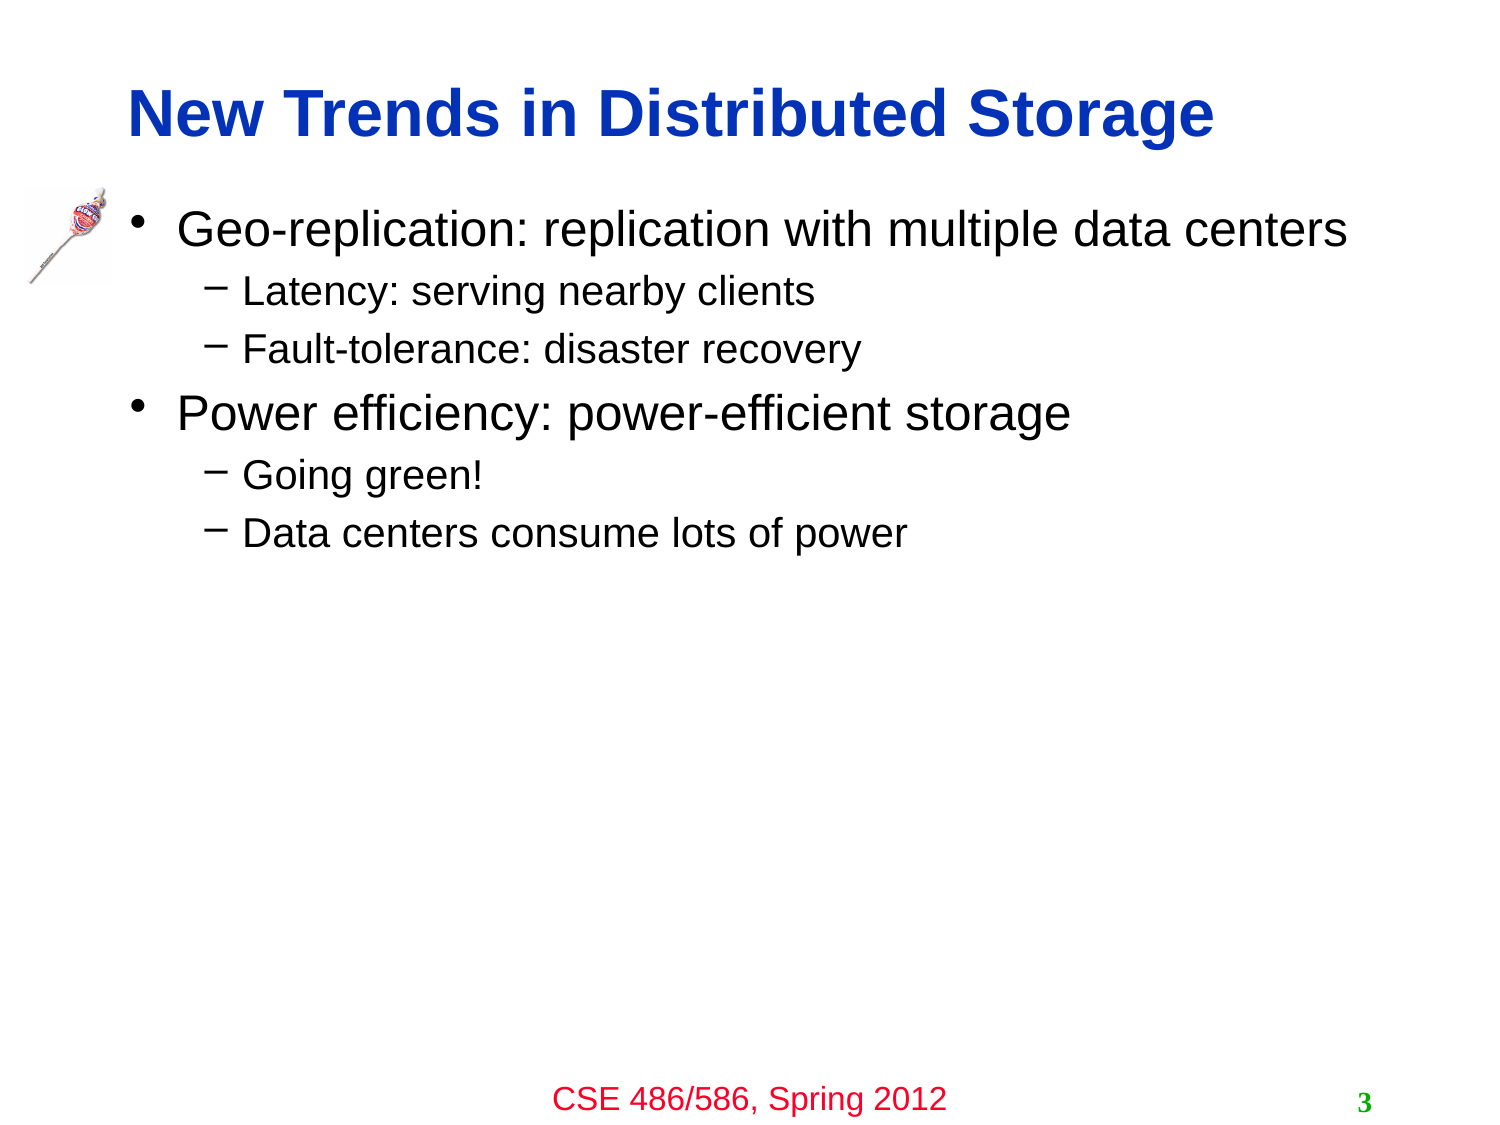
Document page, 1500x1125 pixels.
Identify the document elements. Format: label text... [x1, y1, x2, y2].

slide_number 3 [1074, 1076, 1388, 1125]
picture [24, 187, 111, 285]
list Geo-replication: replication with multiple data centers Latency: serving nearby clients Fault-tolerance: disaster recovery Power efficiency: power-efficient storage Going green! Data centers consume lots of power [114, 195, 1376, 1005]
title New Trends in Distributed Storage [112, 53, 1310, 176]
